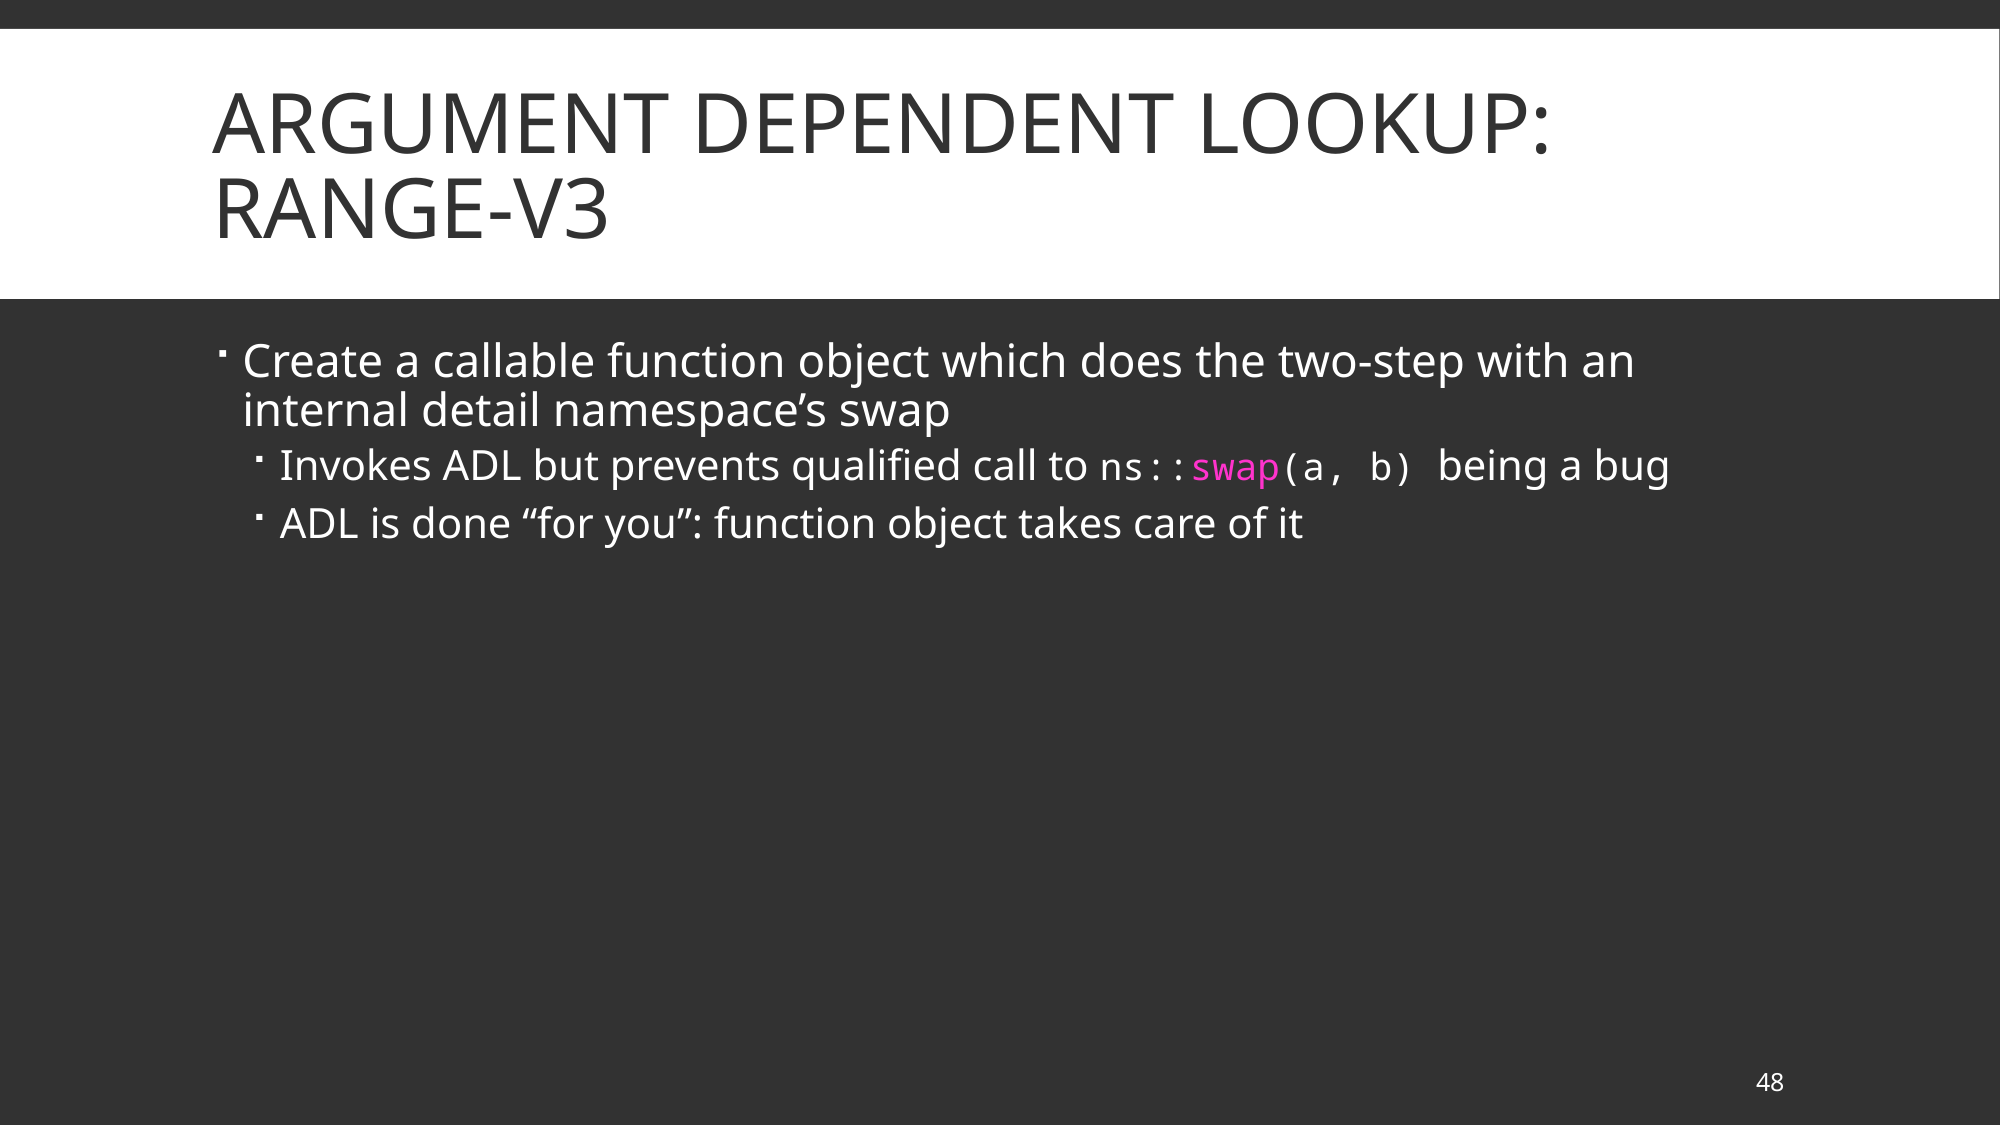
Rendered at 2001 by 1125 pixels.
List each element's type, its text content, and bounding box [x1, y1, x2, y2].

title Argument Dependent Lookup: range-v3 [197, 46, 1803, 295]
slide_number 48 [1748, 1053, 1904, 1114]
list Create a callable function object which does the two-step with an internal detail namespace’s swap Invokes ADL but prevents qualified call to ns::swap(a, b) being a bug ADL is done “for you”: function object takes care of it [197, 329, 1803, 1020]
